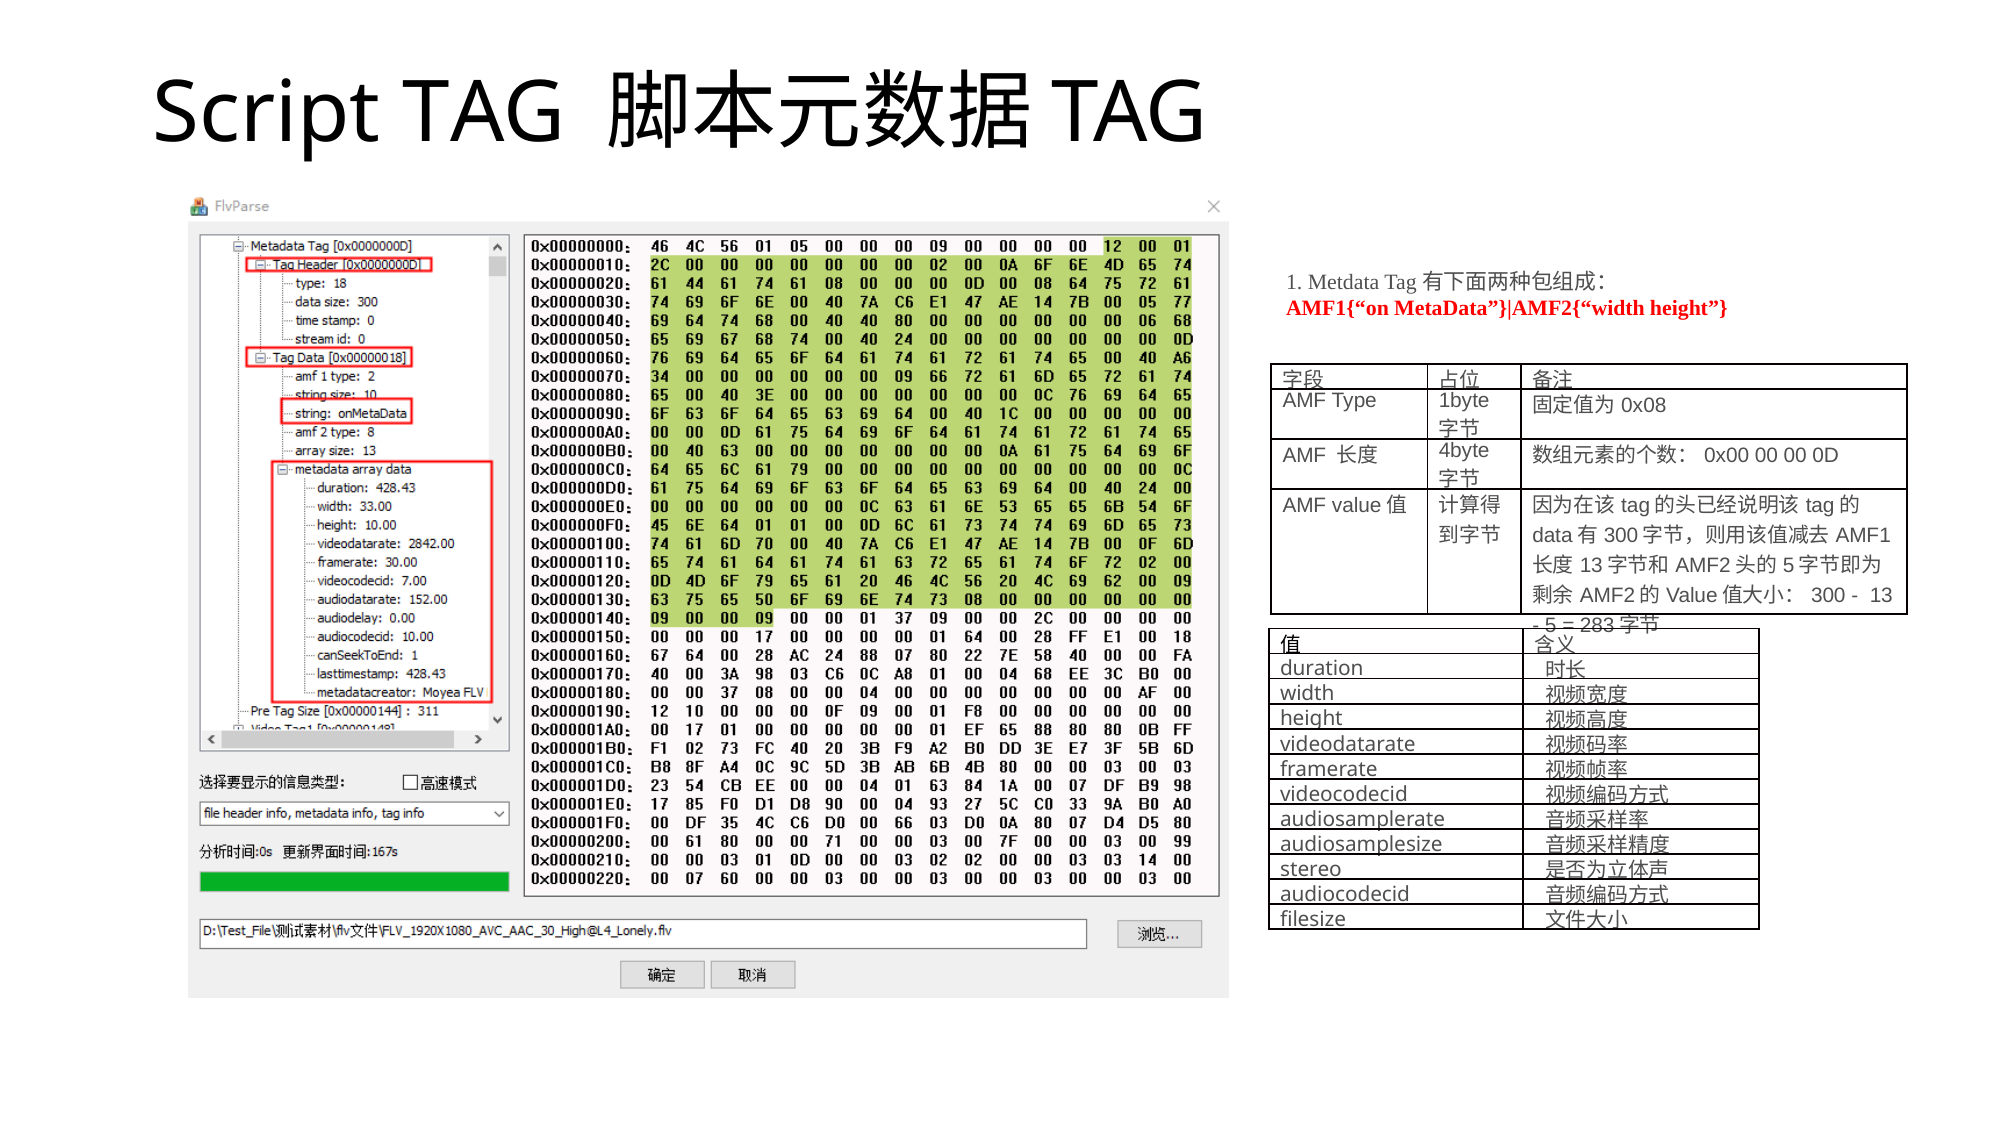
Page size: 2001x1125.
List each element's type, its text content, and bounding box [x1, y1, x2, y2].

table_cell 视频编码方式 [1524, 780, 1758, 803]
table_cell 视频宽度 [1524, 679, 1758, 703]
table_cell width [1270, 679, 1522, 703]
table_cell 是否为立体声 [1524, 855, 1758, 878]
table_cell 计算得到字节 [1428, 490, 1520, 613]
table_cell 视频高度 [1524, 705, 1758, 728]
table_cell videocodecid [1270, 780, 1522, 803]
table_cell framerate [1270, 755, 1522, 778]
table_header 占位 [1428, 365, 1520, 388]
table_cell 音频采样精度 [1524, 830, 1758, 853]
table_cell videodatarate [1270, 730, 1522, 753]
text_box 1. Metdata Tag有下面两种包组成： AMF1{“on MetaData”}|AMF2{“width height”} [1271, 260, 1760, 328]
table_cell duration [1270, 654, 1522, 678]
table_cell AMF 长度 [1272, 440, 1427, 488]
table_header 含义 [1524, 629, 1758, 653]
table_cell stereo [1270, 855, 1522, 878]
table_cell AMF value值 [1272, 490, 1427, 613]
table_cell 因为在该tag的头已经说明该tag的data有300字节，则用该值减去AMF1长度13字节和AMF2头的5字节即为剩余AMF2的Value值大小：300 - 13 - 5 = 283字节 [1522, 490, 1906, 613]
table_cell filesize [1270, 905, 1522, 928]
table_cell 4byte字节 [1428, 440, 1520, 488]
table_cell audiosamplerate [1270, 805, 1522, 828]
table_cell 音频编码方式 [1524, 880, 1758, 903]
table_cell audiocodecid [1270, 880, 1522, 903]
table_cell audiosamplesize [1270, 830, 1522, 853]
table_cell AMF Type [1272, 390, 1427, 438]
picture [188, 196, 1229, 998]
table_cell 视频码率 [1524, 730, 1758, 753]
table_cell 固定值为0x08 [1522, 390, 1906, 438]
table_cell height [1270, 705, 1522, 728]
table_cell 文件大小 [1524, 905, 1758, 928]
table_cell 音频采样率 [1524, 805, 1758, 828]
title Script TAG 脚本元数据TAG [137, 59, 1272, 169]
table_cell 数组元素的个数：0x00 00 00 0D [1522, 440, 1906, 488]
table_cell 视频帧率 [1524, 755, 1758, 778]
table_header 备注 [1522, 365, 1906, 388]
table_header 字段 [1272, 365, 1427, 388]
table_header 值 [1270, 629, 1522, 653]
table_cell 1byte字节 [1428, 390, 1520, 438]
table_cell 时长 [1524, 654, 1758, 678]
